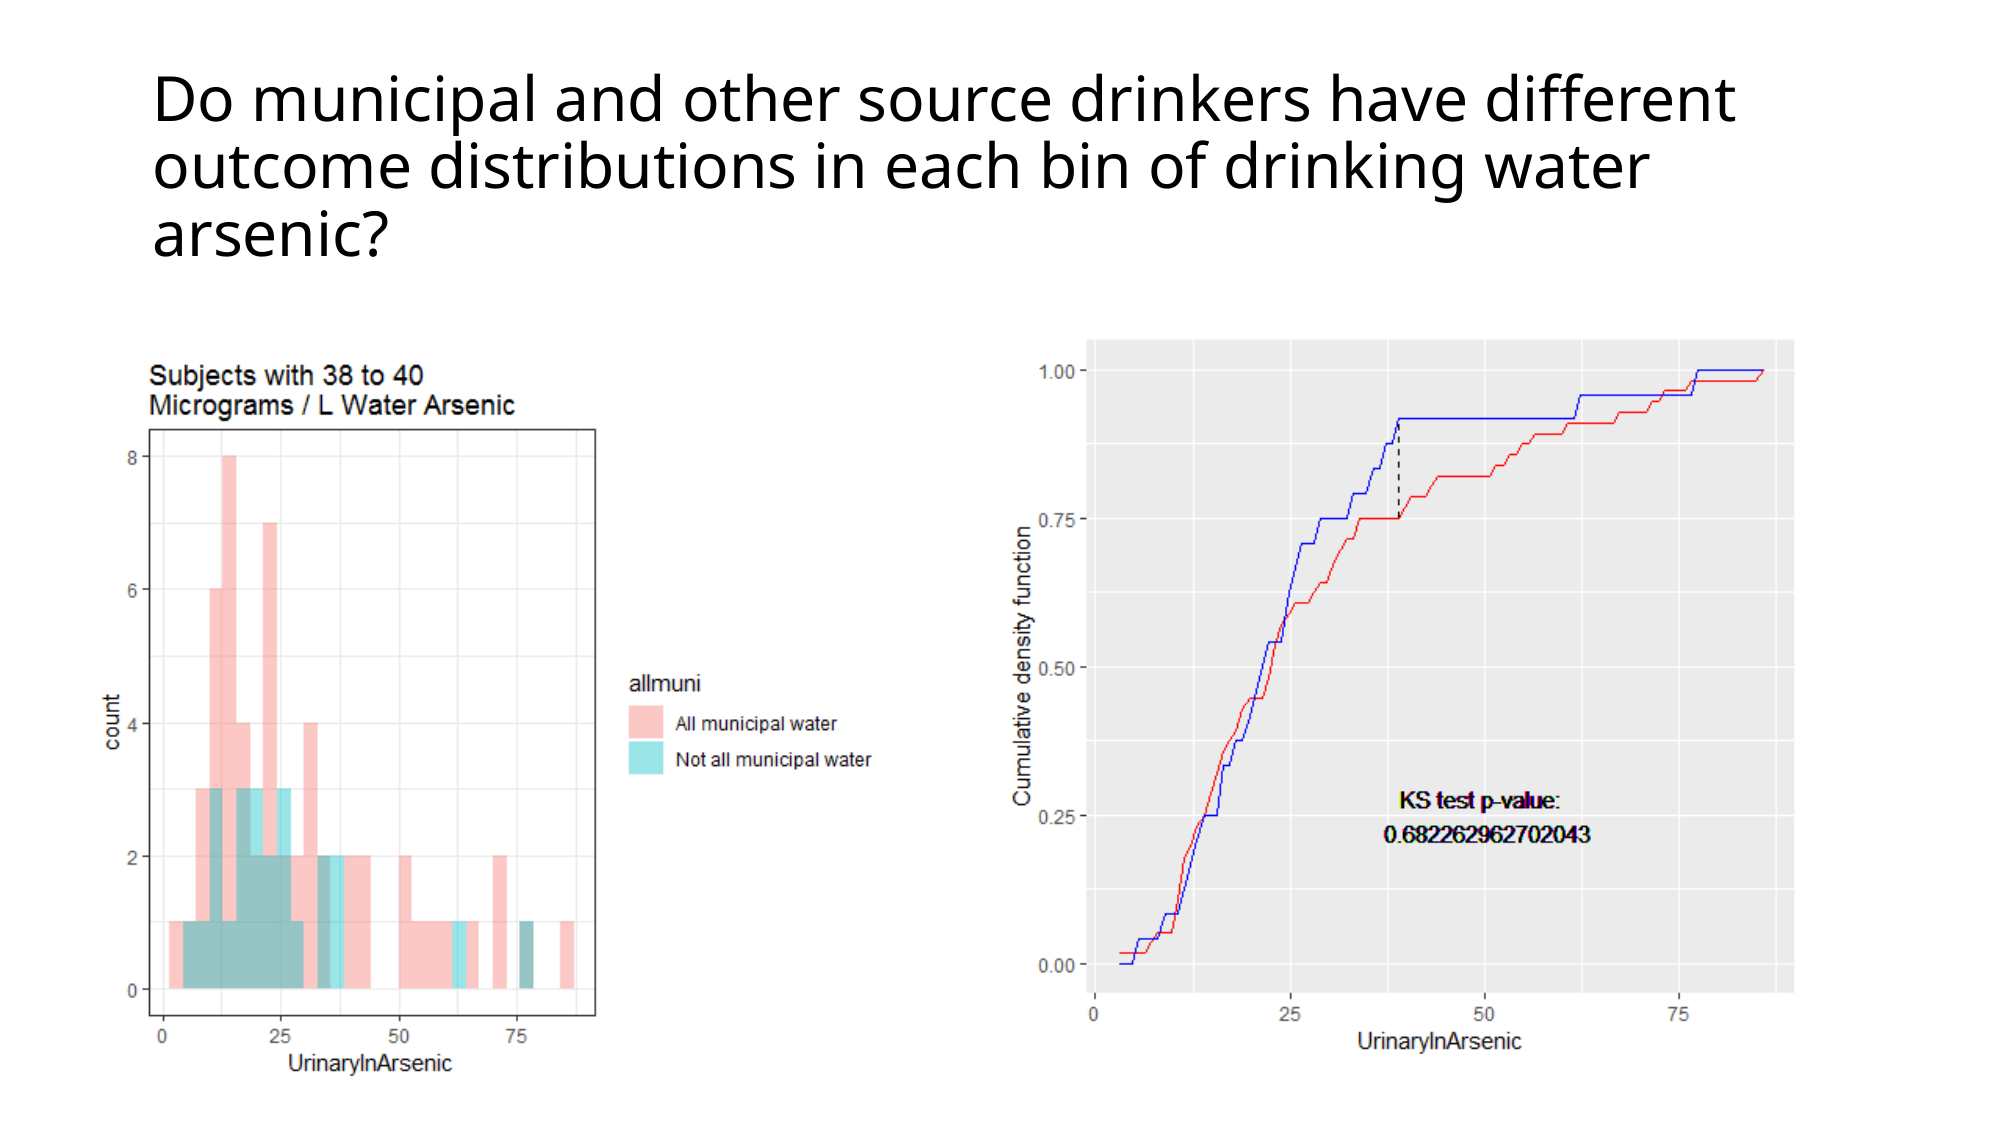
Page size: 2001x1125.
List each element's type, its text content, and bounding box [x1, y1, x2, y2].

title Do municipal and other source drinkers have different outcome distributions in each bin of drinking water arsenic? [137, 59, 1863, 278]
picture [999, 329, 1807, 1065]
picture [88, 350, 895, 1087]
